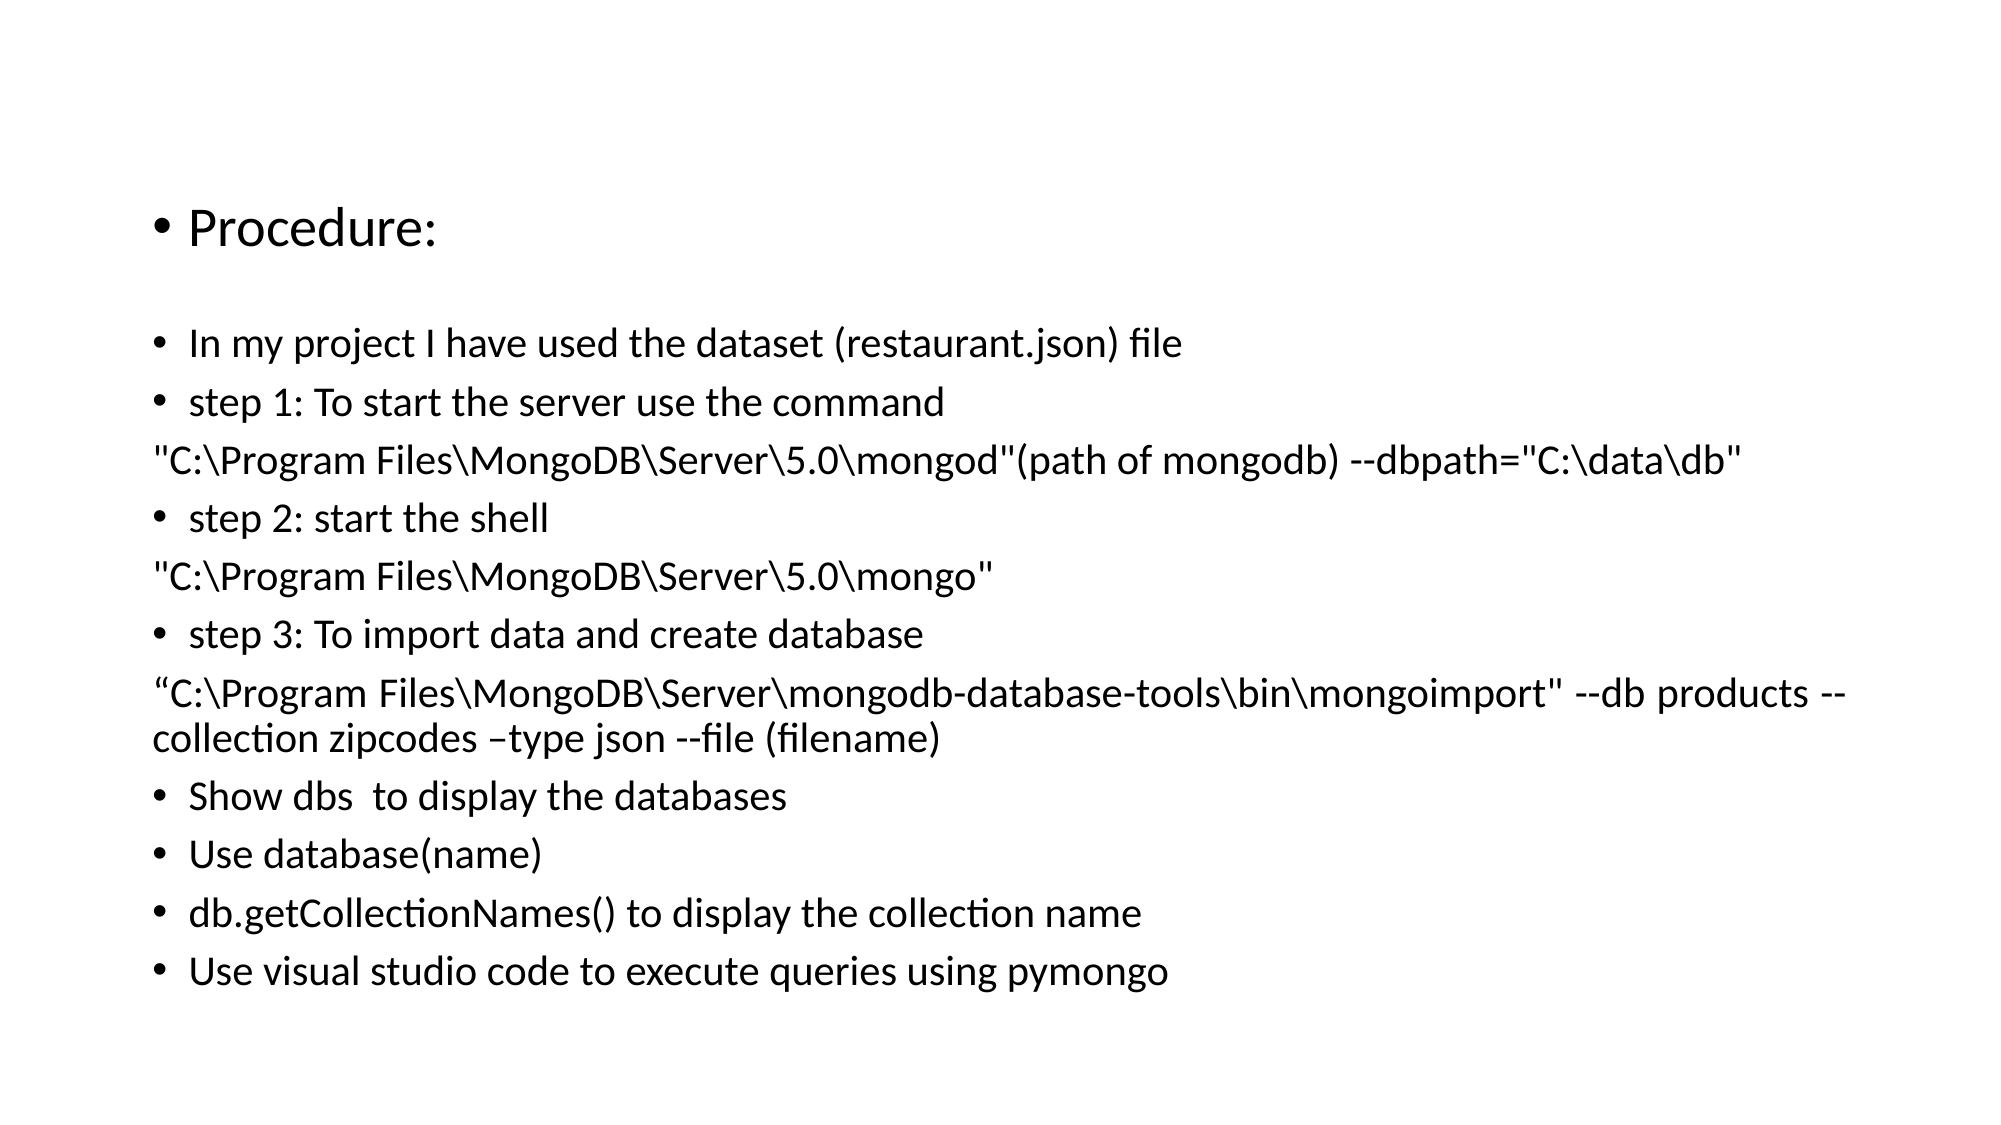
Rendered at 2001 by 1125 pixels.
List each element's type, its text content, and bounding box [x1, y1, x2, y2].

list Procedure: In my project I have used the dataset (restaurant.json) file step 1: To start the server use the command "C:\Program Files\MongoDB\Server\5.0\mongod"(path of mongodb) --dbpath="C:\data\db" step 2: start the shell "C:\Program Files\MongoDB\Server\5.0\mongo" step 3: To import data and create database “C:\Program Files\MongoDB\Server\mongodb-database-tools\bin\mongoimport" --db products --collection zipcodes –type json --file (filename) Show dbs to display the databases Use database(name) db.getCollectionNames() to display the collection name Use visual studio code to execute queries using pymongo [137, 136, 1863, 1014]
